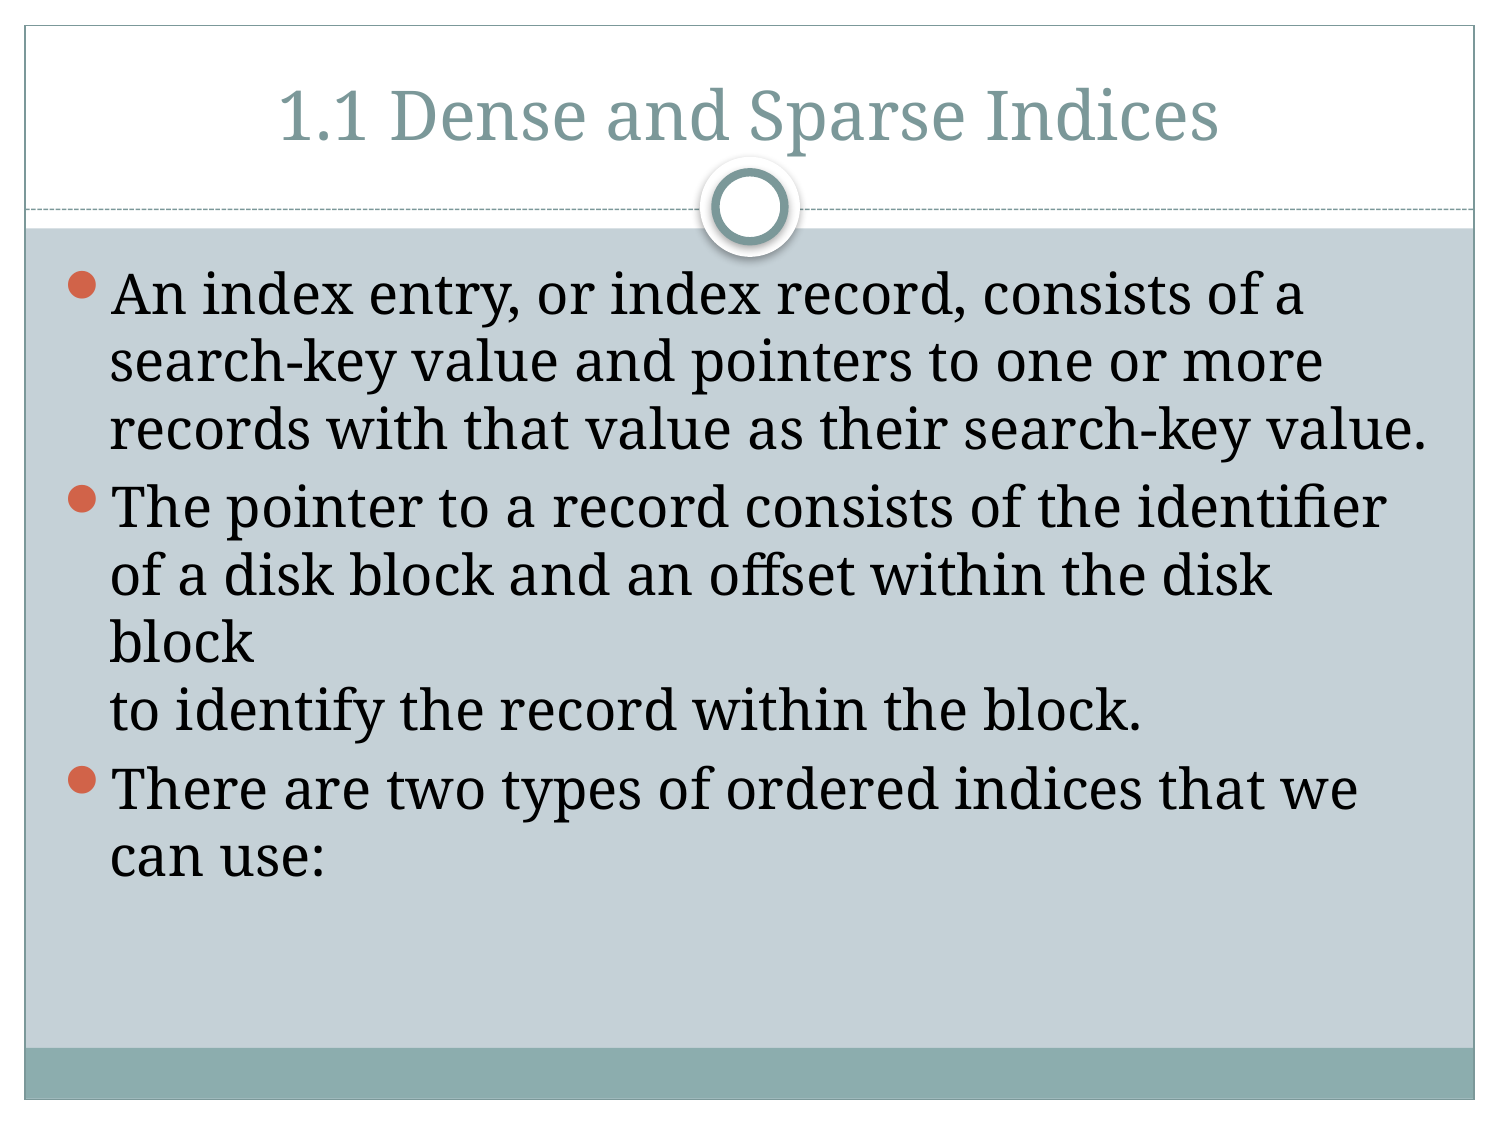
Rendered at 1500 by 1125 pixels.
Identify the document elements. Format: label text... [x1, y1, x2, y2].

title 1.1 Dense and Sparse Indices [49, 37, 1450, 162]
list An index entry, or index record, consists of a search-key value and pointers to one or more records with that value as their search-key value. The pointer to a record consists of the identifier of a disk block and an offset within the disk block to identify the record within the block. There are two types of ordered indices that we can use: [49, 250, 1445, 1001]
